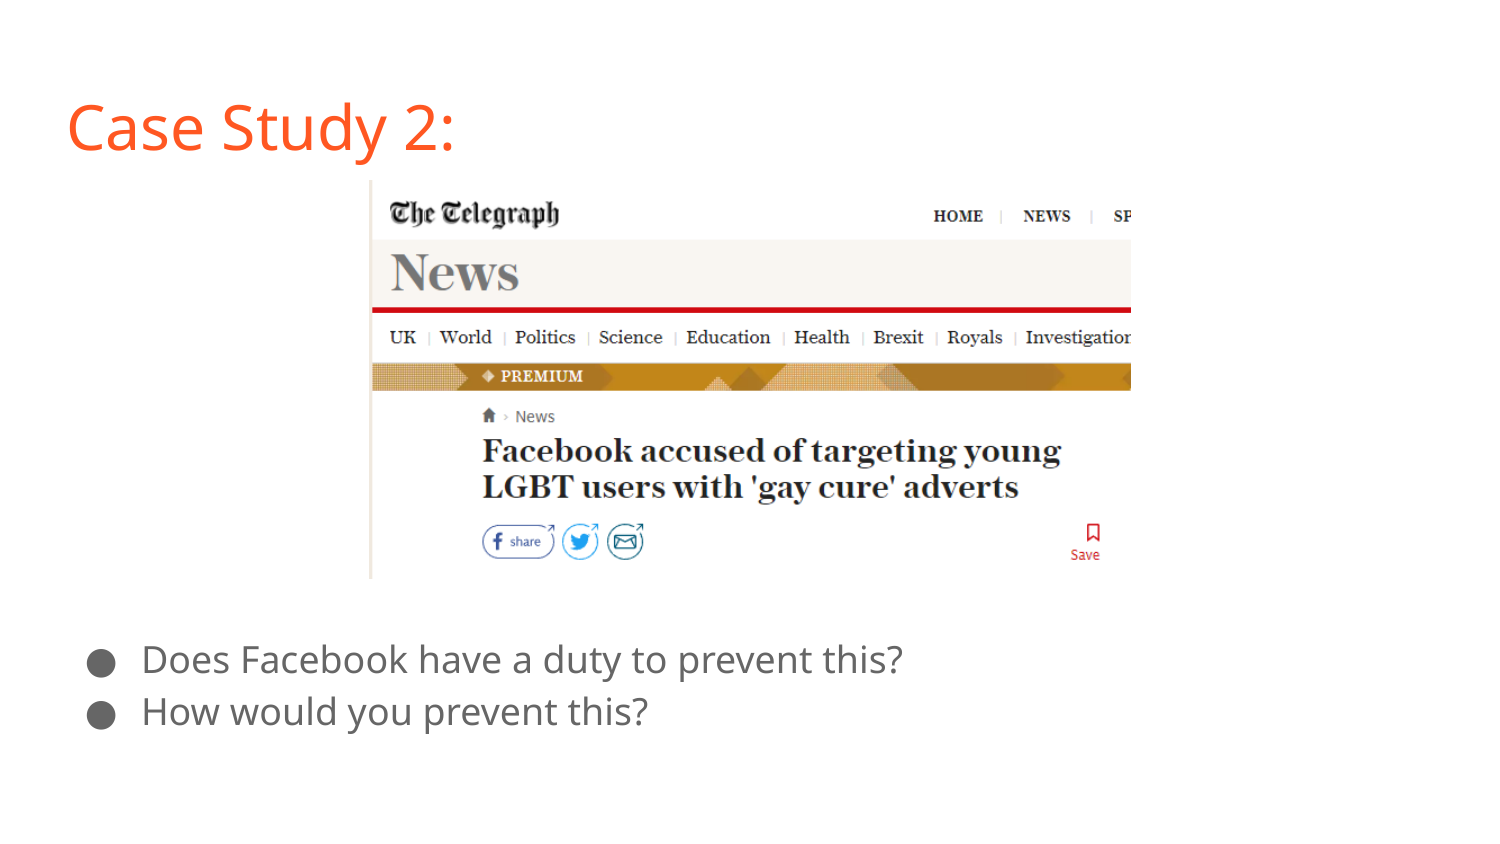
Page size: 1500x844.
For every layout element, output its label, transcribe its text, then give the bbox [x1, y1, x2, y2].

list Does Facebook have a duty to prevent this? How would you prevent this? [51, 614, 1449, 750]
title Case Study 2: [51, 72, 1449, 167]
picture [368, 180, 1132, 579]
